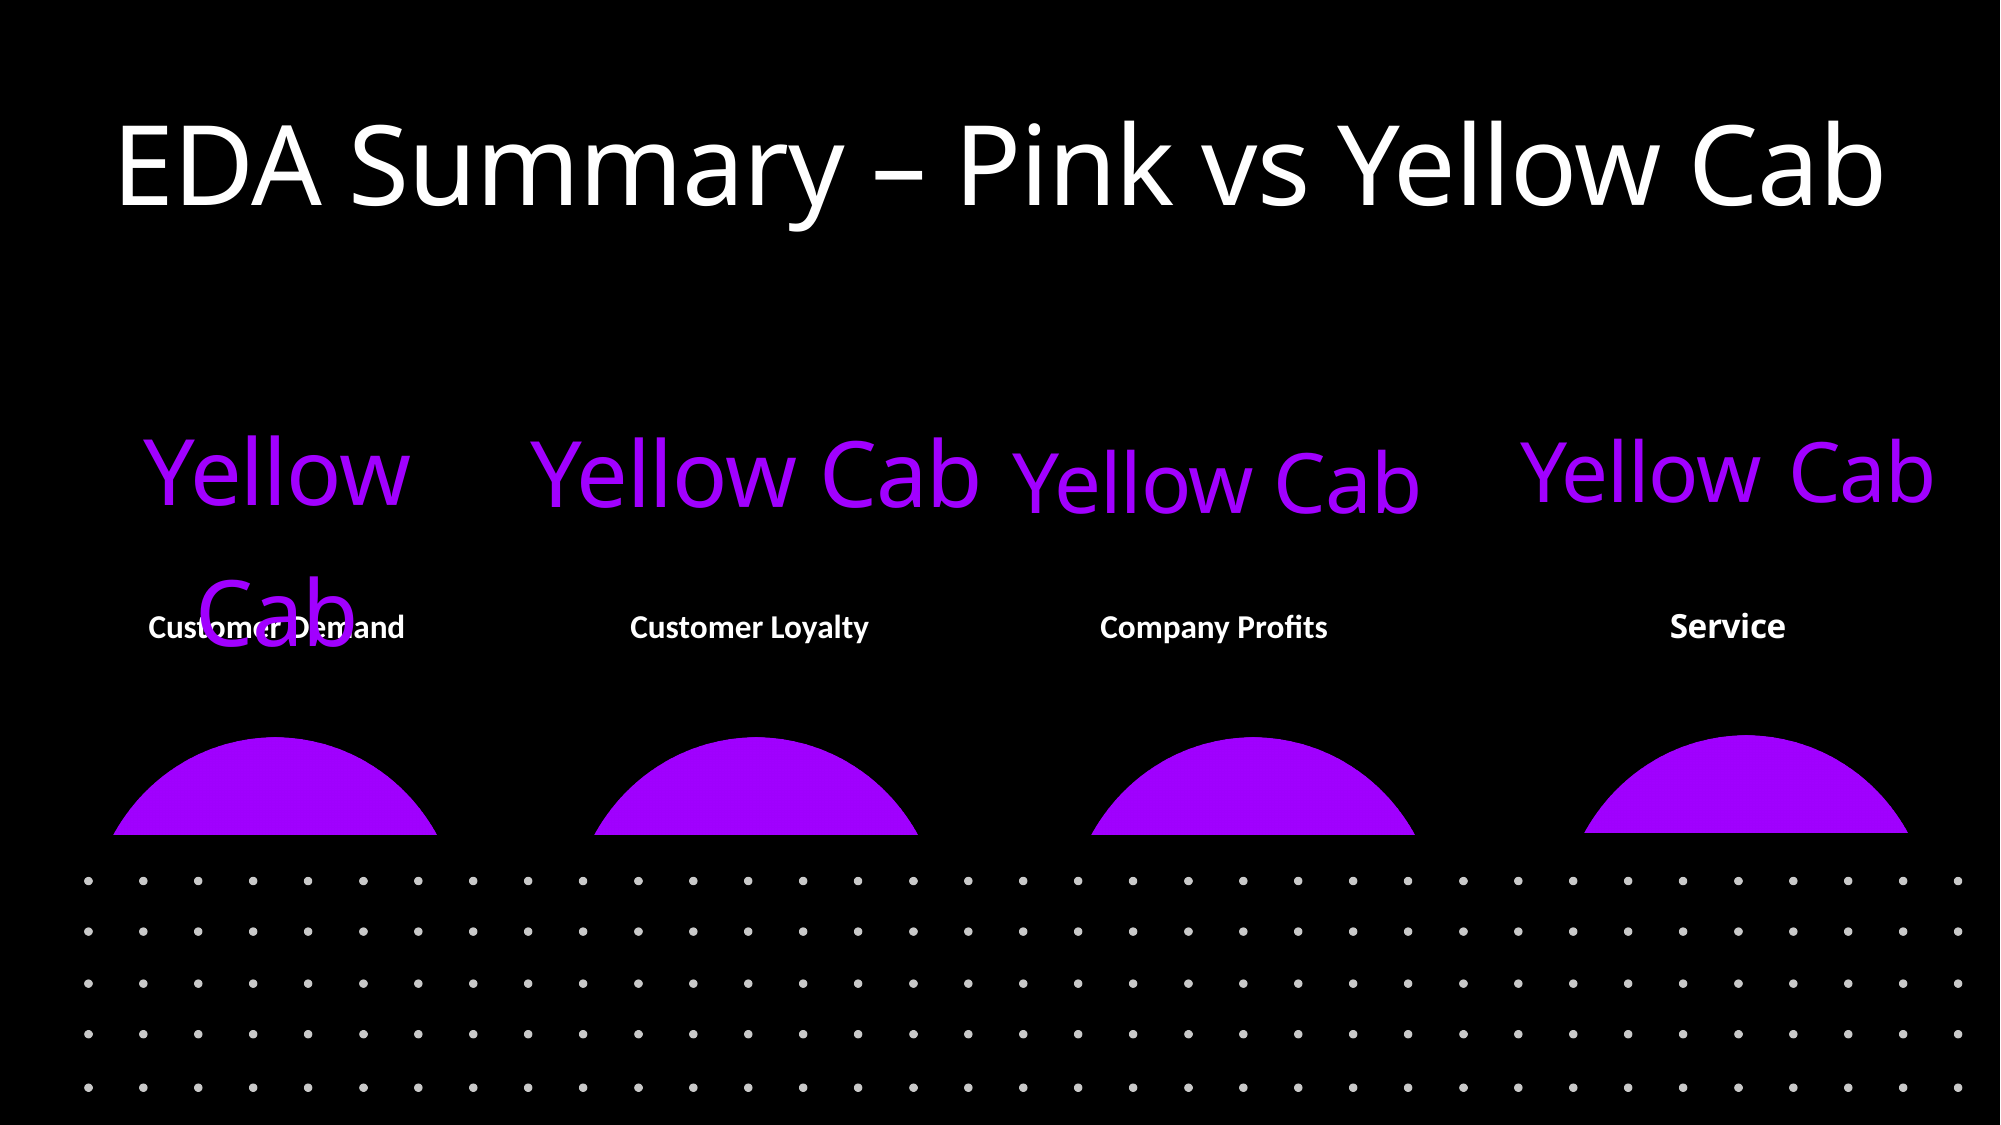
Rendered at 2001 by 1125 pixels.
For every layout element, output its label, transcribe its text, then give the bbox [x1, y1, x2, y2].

text_box Service [1515, 598, 1941, 646]
text_box Customer Loyalty [537, 598, 963, 646]
picture [1582, 735, 1909, 833]
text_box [78, 873, 1966, 1095]
text_box Yellow Cab [1472, 381, 1984, 522]
picture [112, 737, 438, 835]
picture [593, 737, 919, 835]
text_box Yellow Cab [78, 384, 476, 665]
text_box Yellow Cab [501, 385, 1012, 526]
text_box Yellow Cab [962, 390, 1473, 531]
picture [1090, 737, 1416, 835]
text_box Company Profits [1029, 598, 1400, 646]
text_box EDA Summary – Pink vs Yellow Cab [112, 94, 1909, 228]
